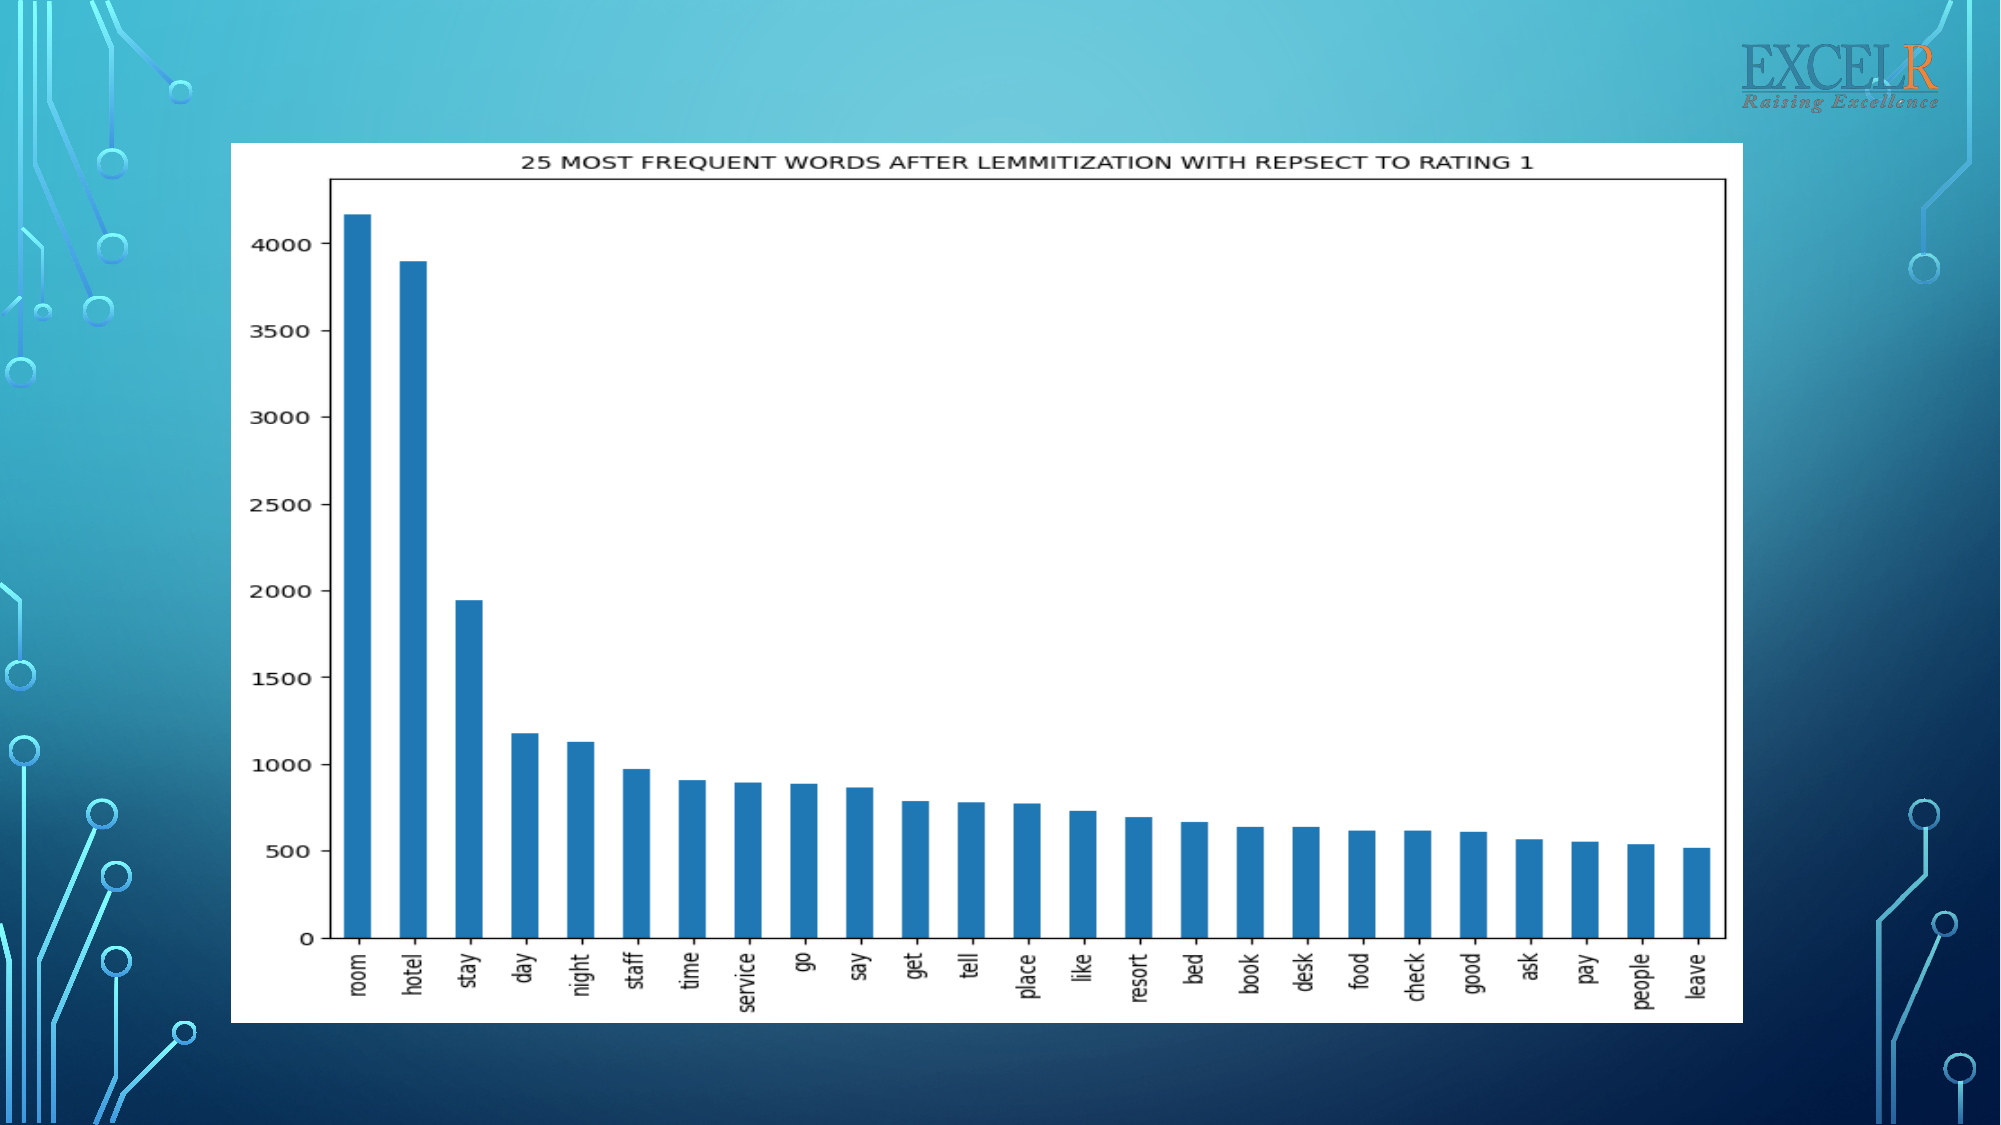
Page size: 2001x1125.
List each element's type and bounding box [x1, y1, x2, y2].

picture [231, 142, 1743, 1023]
picture [1742, 44, 1938, 113]
